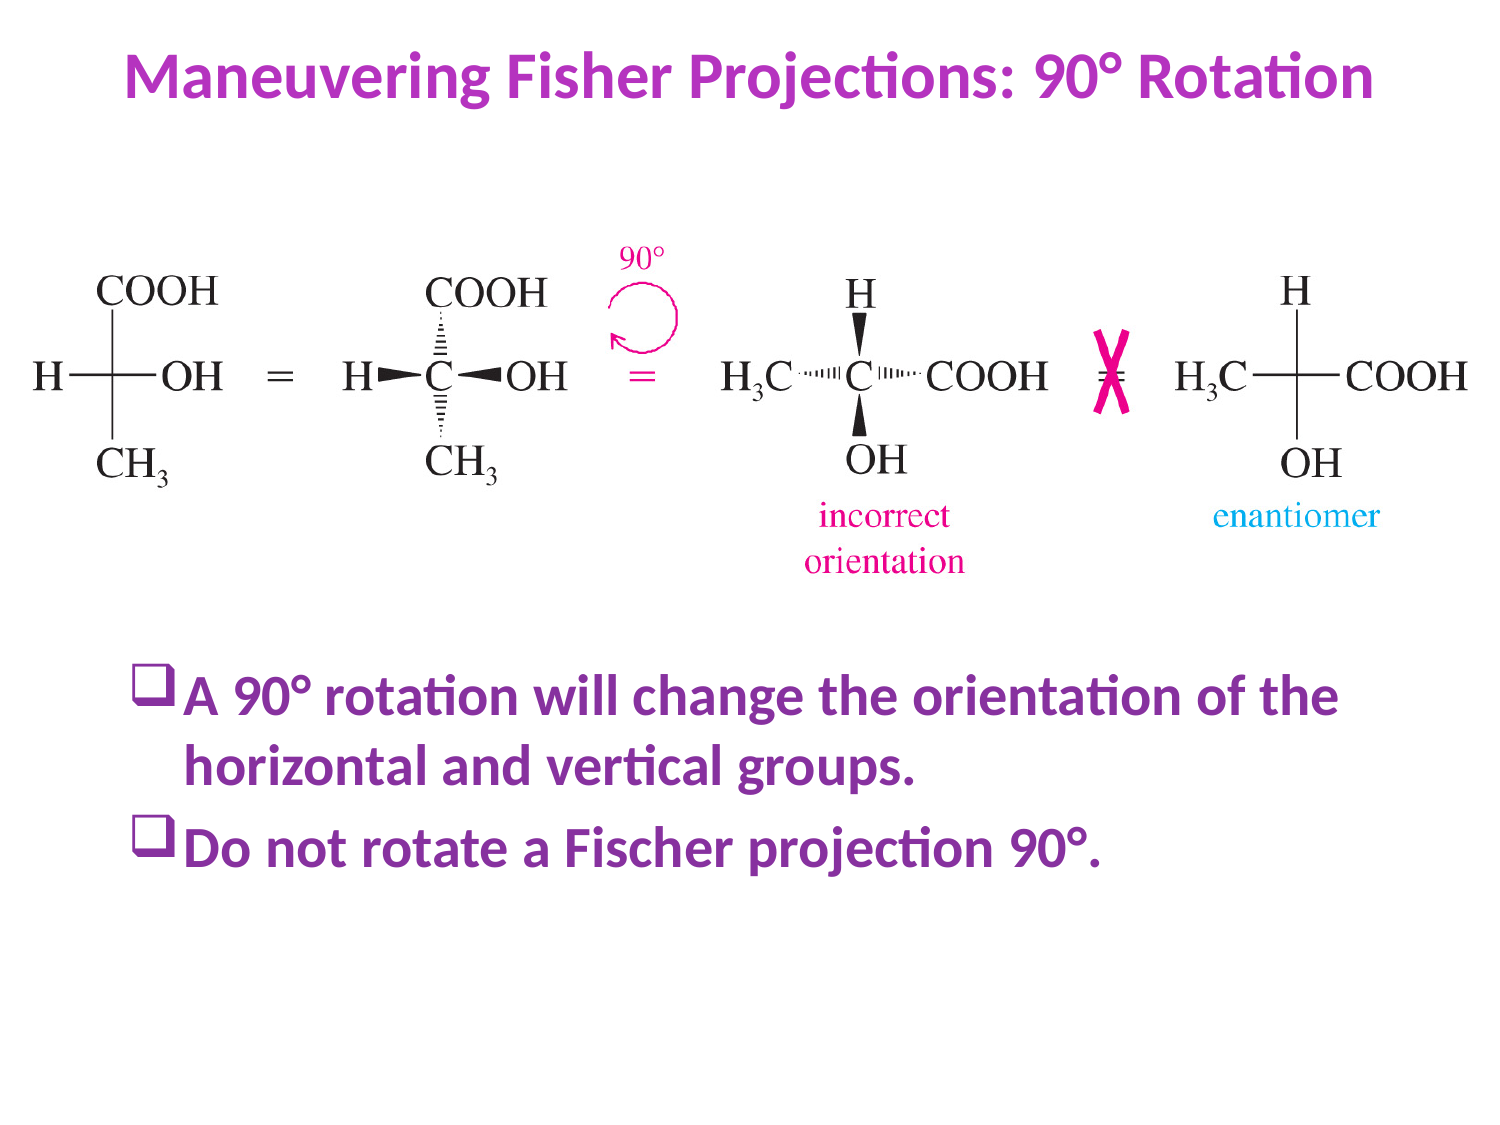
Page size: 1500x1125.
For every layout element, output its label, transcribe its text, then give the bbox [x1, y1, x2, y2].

list A 90° rotation will change the orientation of the horizontal and vertical groups. Do not rotate a Fischer projection 90°. [112, 650, 1388, 975]
picture [23, 237, 1477, 581]
text_box Maneuvering Fisher Projections: 90° Rotation [108, 24, 1392, 120]
